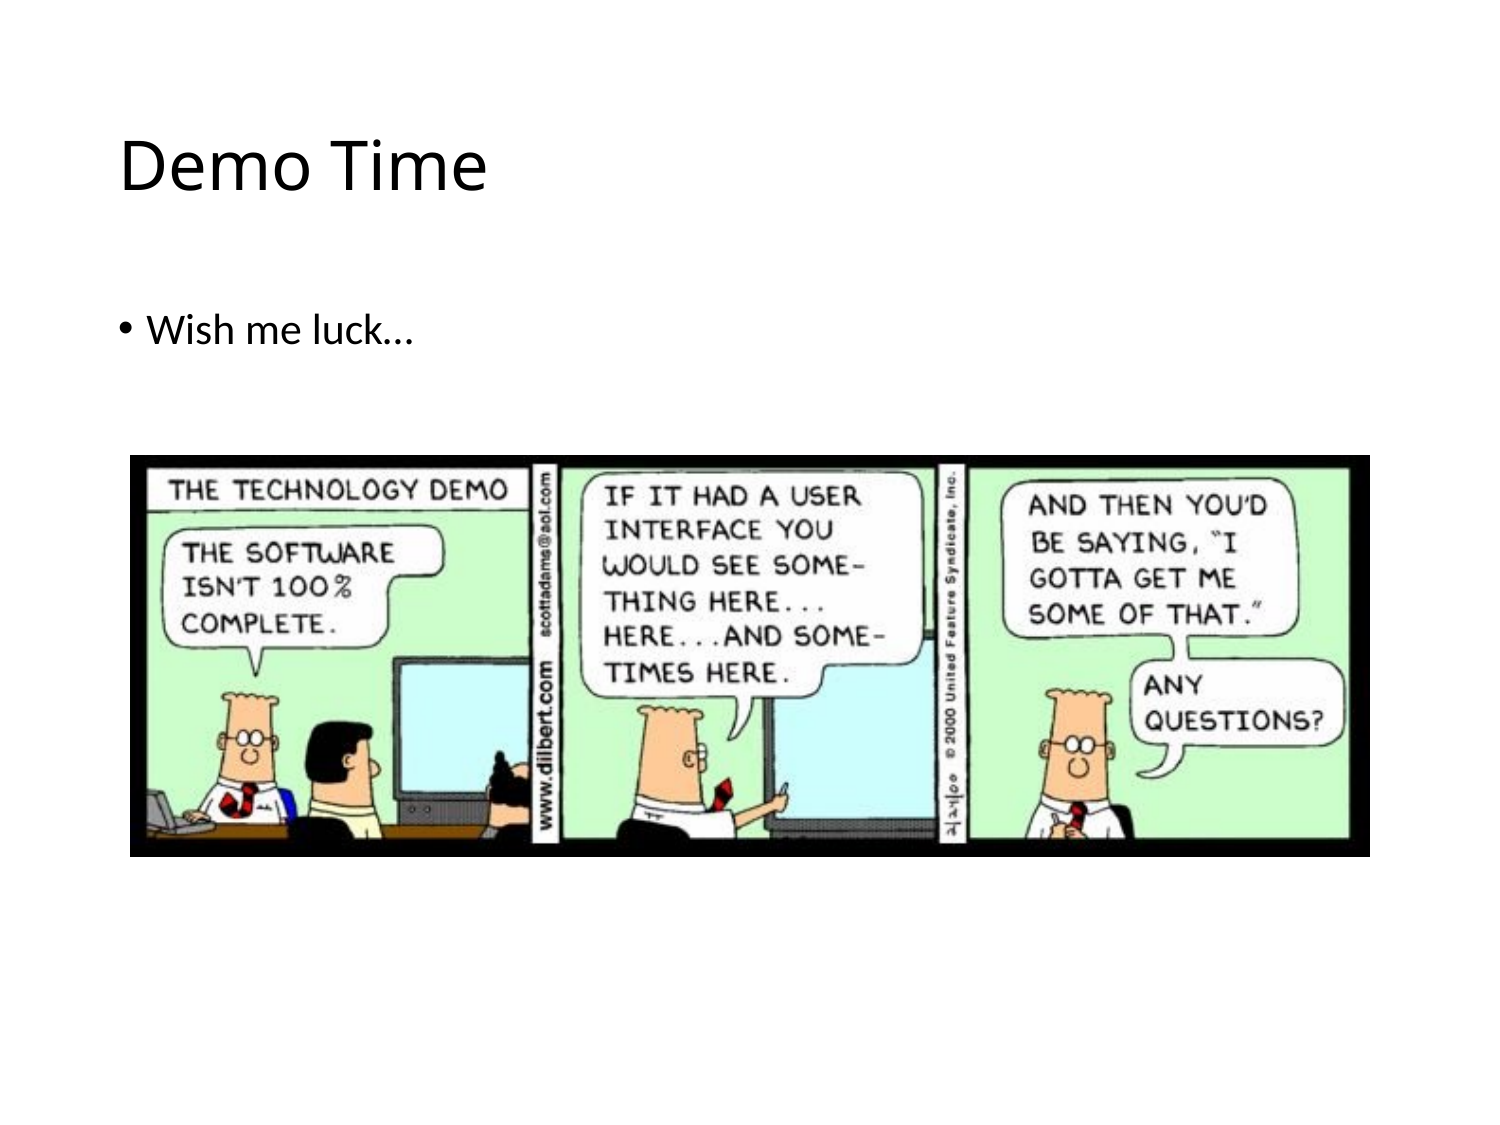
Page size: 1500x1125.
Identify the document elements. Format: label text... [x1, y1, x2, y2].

picture [130, 455, 1370, 857]
title Demo Time [103, 59, 1397, 278]
list Wish me luck… [103, 299, 1397, 1014]
